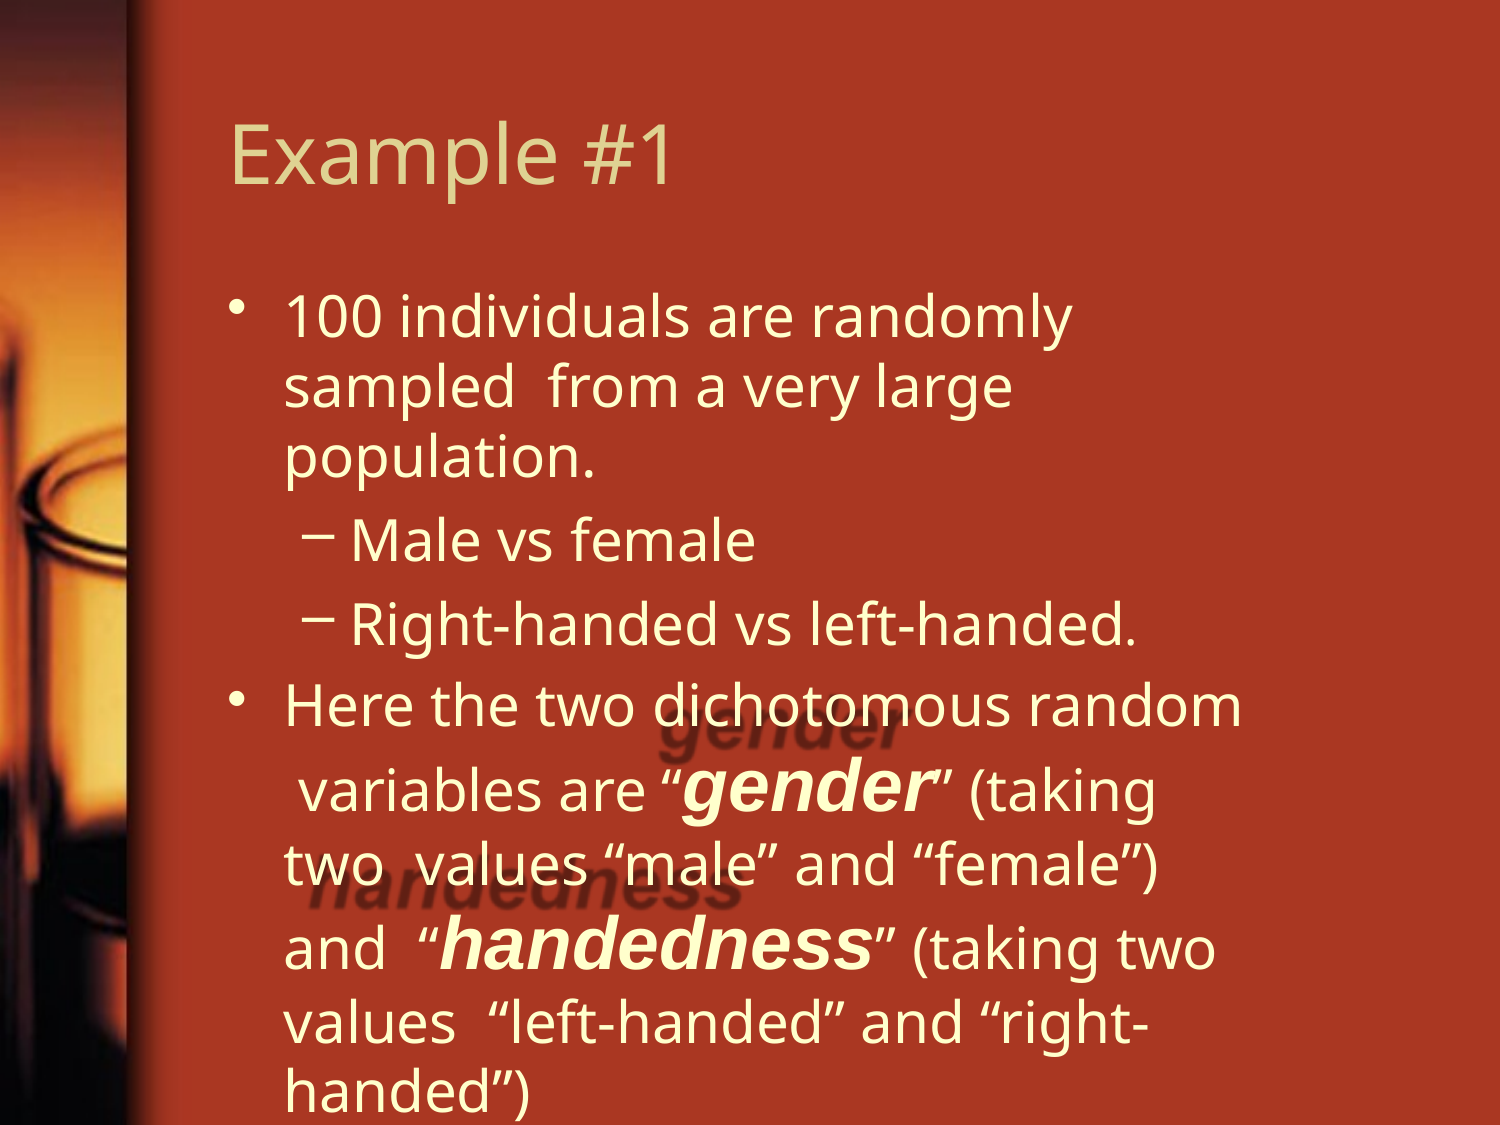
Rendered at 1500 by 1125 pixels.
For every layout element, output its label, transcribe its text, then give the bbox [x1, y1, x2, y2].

picture [0, 0, 1500, 1125]
title Example #1 [225, 98, 761, 277]
text_box 100 individuals are randomly sampled from a very large population. Male vs female Right-handed vs left-handed. Here the two dichotomous random variables are “gender” (taking two values “male” and “female”) and “handedness” (taking two values “left-handed” and “right-handed”) [225, 277, 1267, 1125]
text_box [256, 648, 957, 975]
